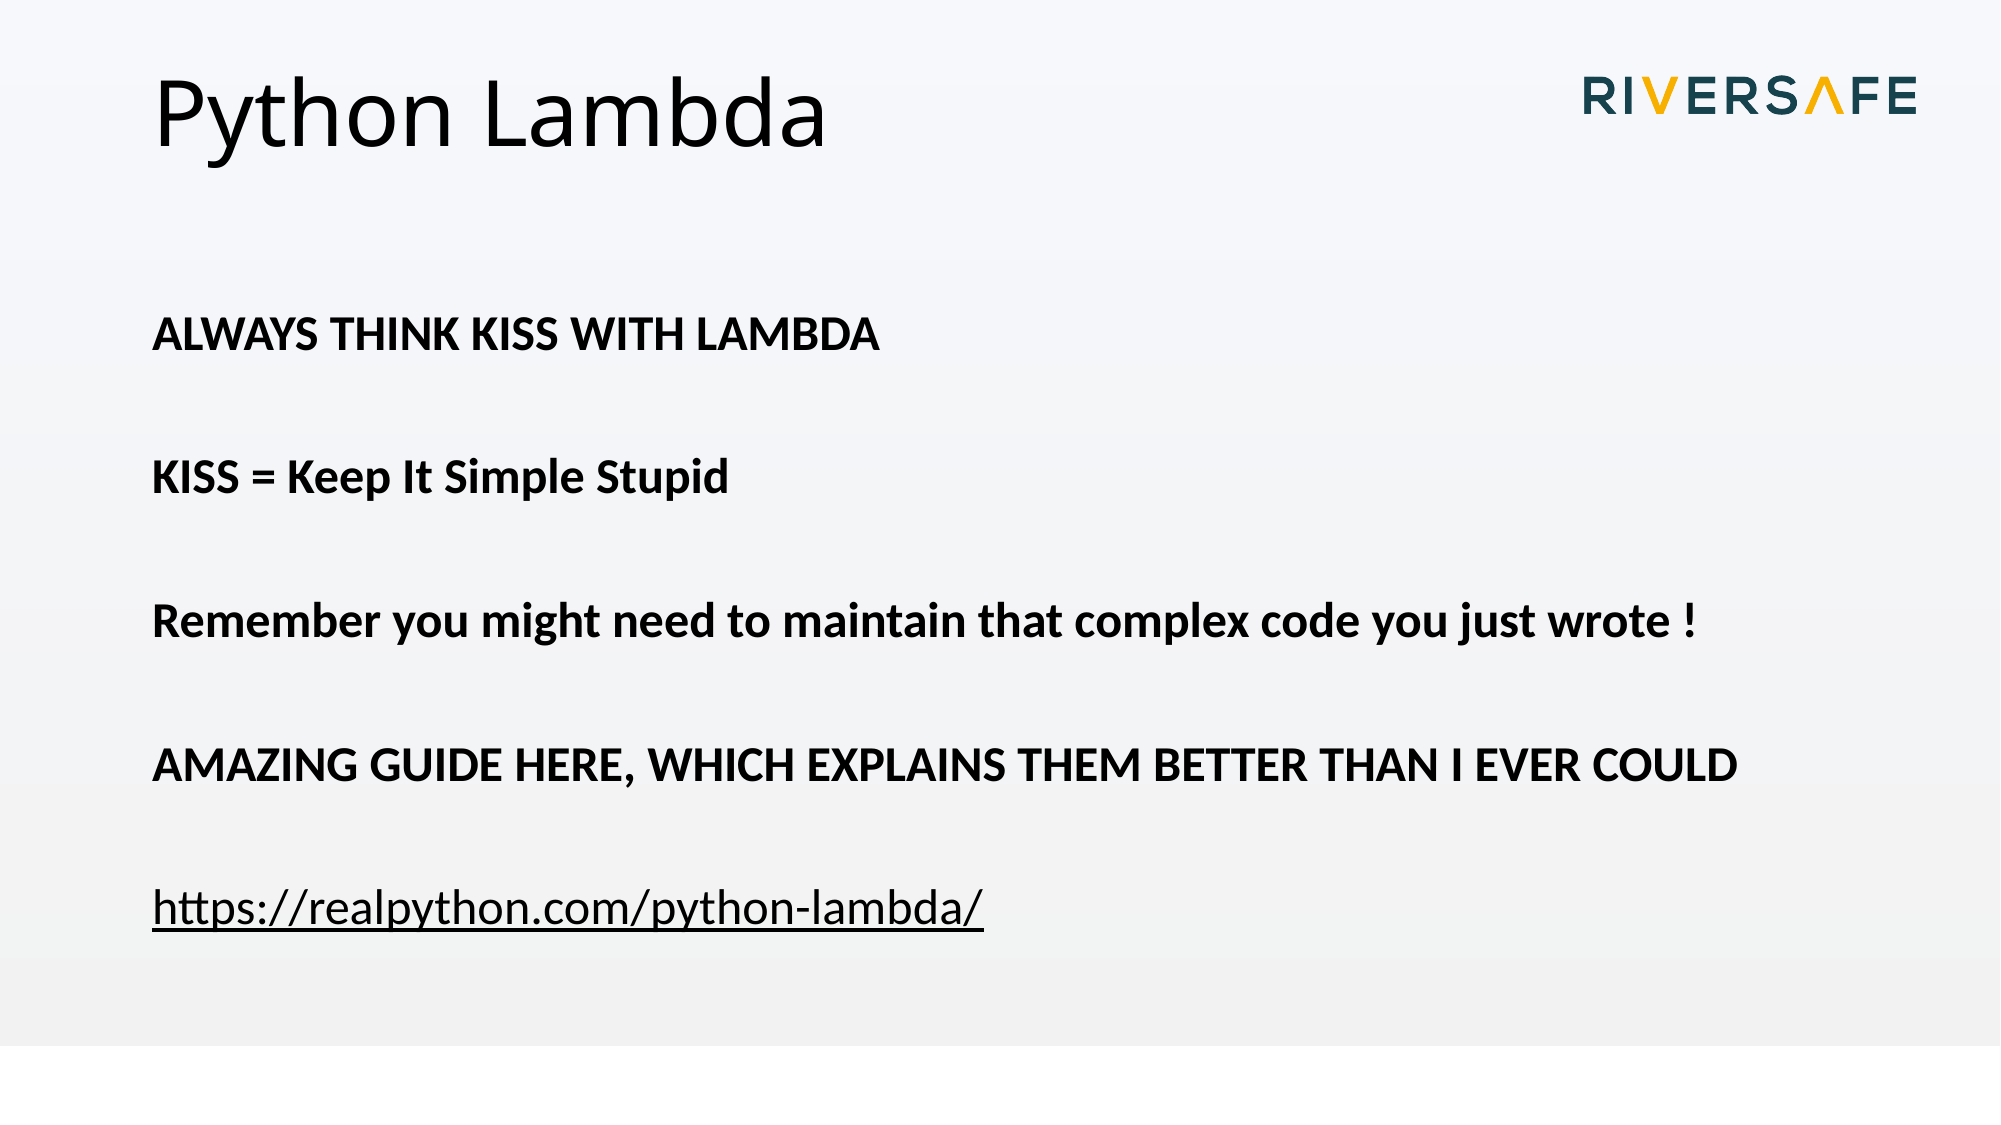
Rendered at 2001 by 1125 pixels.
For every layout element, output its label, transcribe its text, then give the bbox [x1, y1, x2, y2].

picture [1863, 75, 1916, 115]
text_box ALWAYS THINK KISS WITH LAMBDA KISS = Keep It Simple Stupid Remember you might need to maintain that complex code you just wrote ! AMAZING GUIDE HERE, WHICH EXPLAINS THEM BETTER THAN I EVER COULD https://realpython.com/python-lambda/ [137, 299, 1760, 970]
title Python Lambda [137, 59, 1863, 278]
